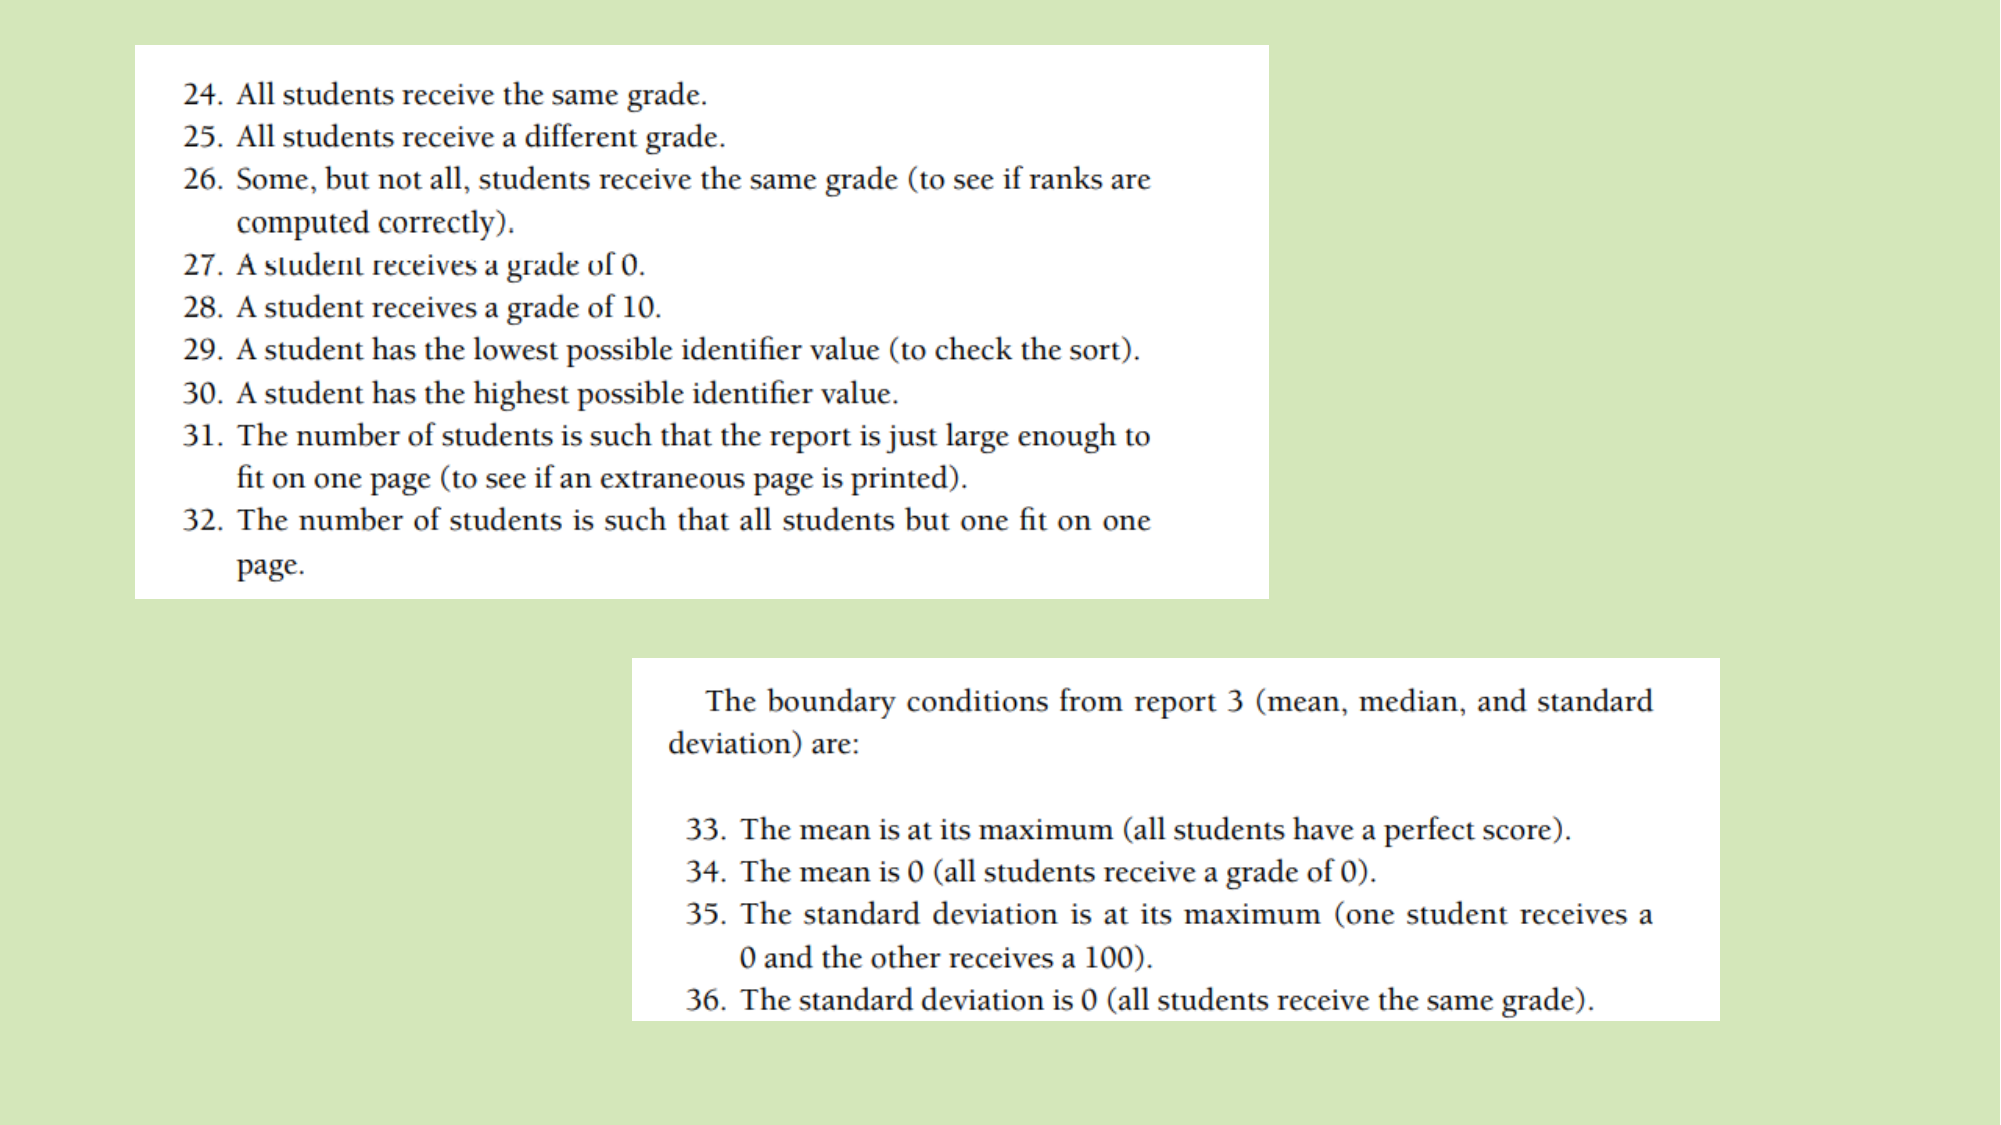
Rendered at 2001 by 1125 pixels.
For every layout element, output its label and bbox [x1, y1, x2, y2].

picture [632, 658, 1720, 1021]
picture [135, 45, 1269, 599]
